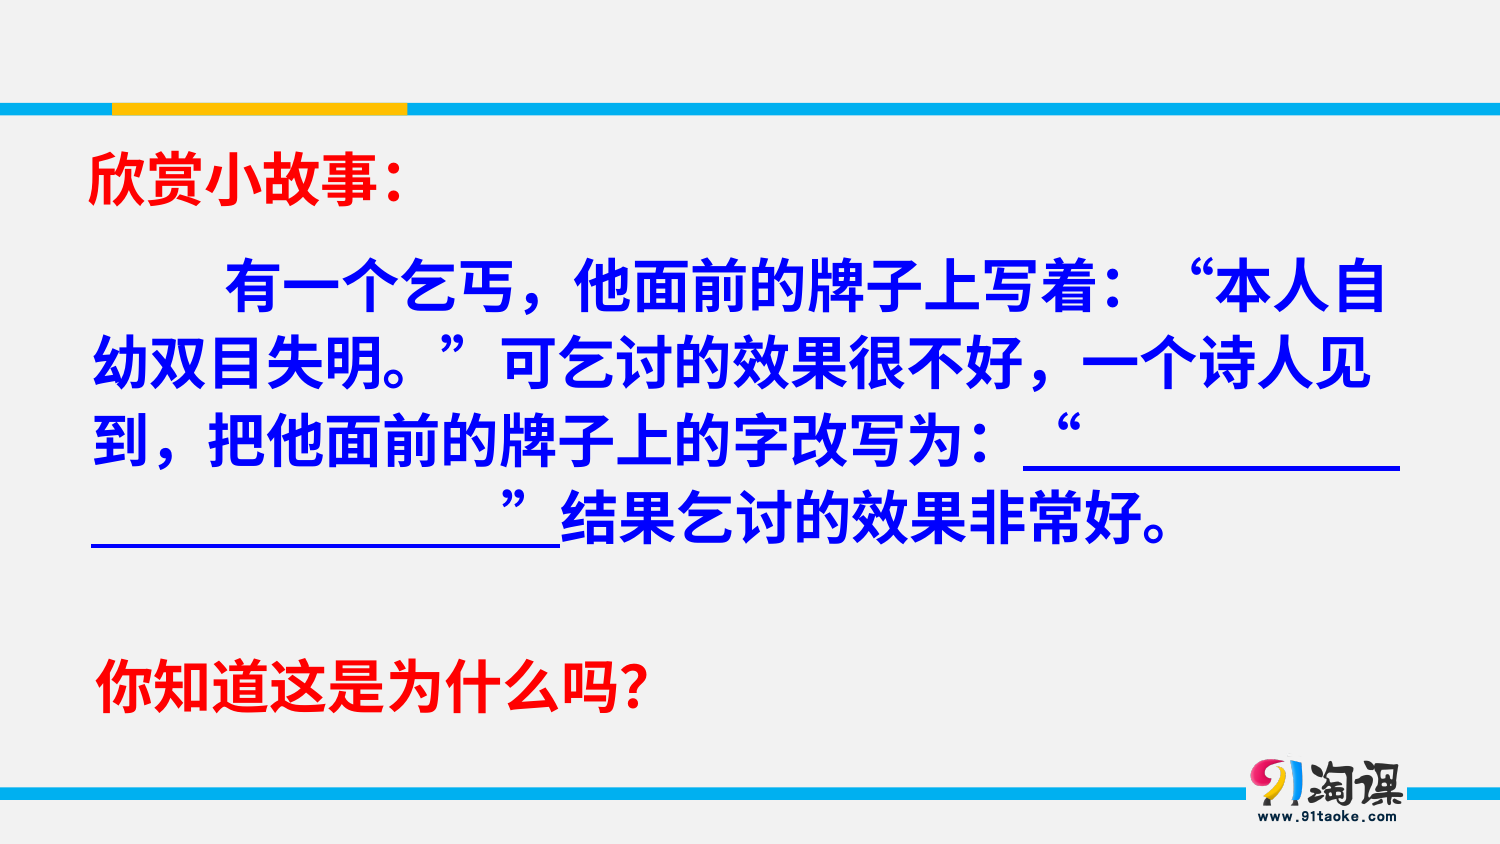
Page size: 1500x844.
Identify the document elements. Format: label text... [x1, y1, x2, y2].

text_box 有一个乞丐，他面前的牌子上写着：“本人自幼双目失明。”可乞讨的效果很不好，一个诗人见到，把他面前的牌子上的字改写为：“ ”结果乞讨的效果非常好。 [76, 235, 1423, 559]
text_box 欣赏小故事： [73, 135, 453, 220]
picture [1245, 750, 1408, 832]
text_box 你知道这是为什么吗？ [80, 643, 693, 728]
